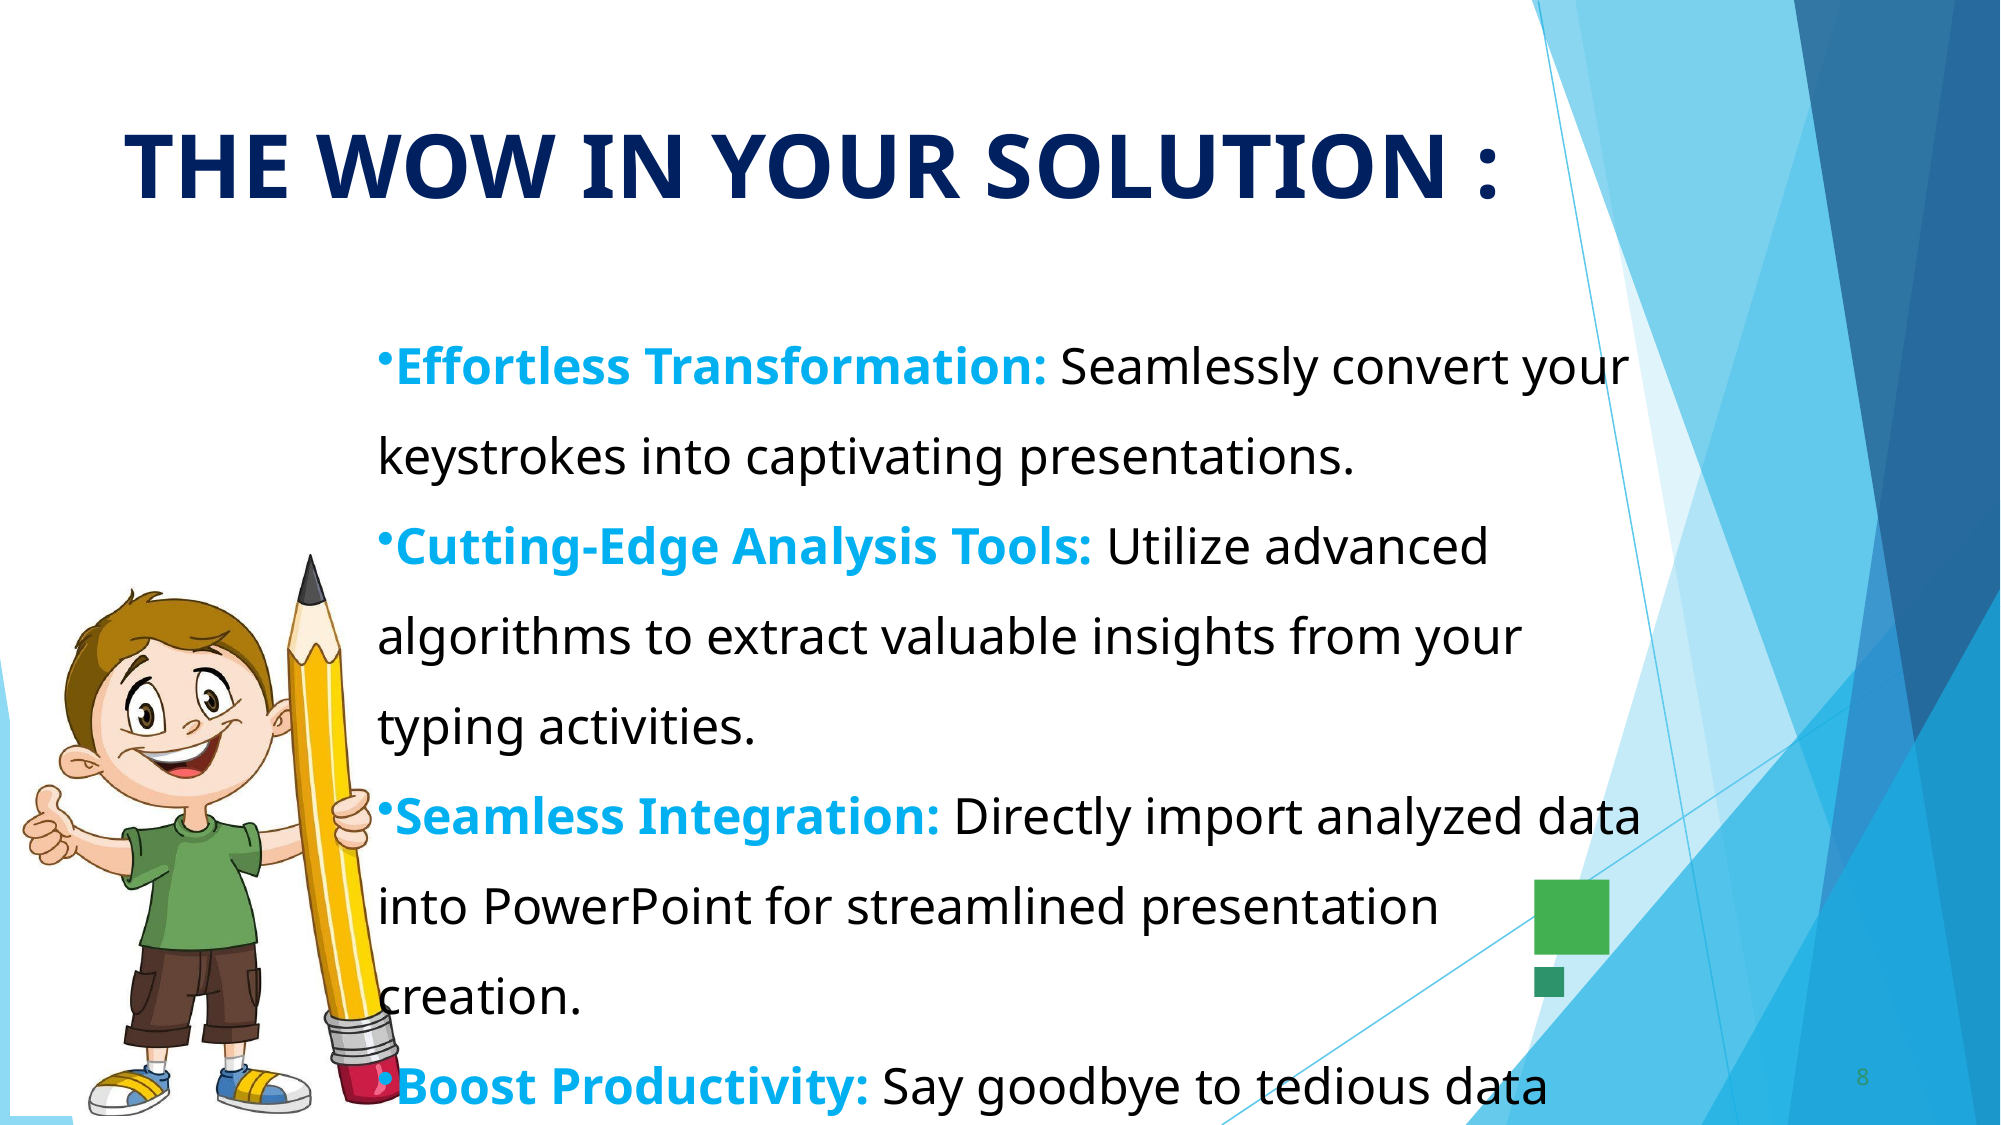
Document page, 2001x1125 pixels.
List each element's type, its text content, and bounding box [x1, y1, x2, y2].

text_box 8 [1849, 1061, 1888, 1095]
picture [10, 554, 416, 1116]
text_box Effortless Transformation: Seamlessly convert your keystrokes into captivating presentations. Cutting-Edge Analysis Tools: Utilize advanced algorithms to extract valuable insights from your typing activities. Seamless Integration: Directly import analyzed data into PowerPoint for streamlined presentation creation. Boost Productivity: Say goodbye to tedious data collection and hello to efficient workflow optimization. [362, 297, 1672, 1125]
picture [406, 805, 416, 814]
picture [408, 1075, 416, 1082]
picture [408, 1089, 416, 1097]
title THE WOW IN YOUR SOLUTION : [121, 107, 1535, 298]
